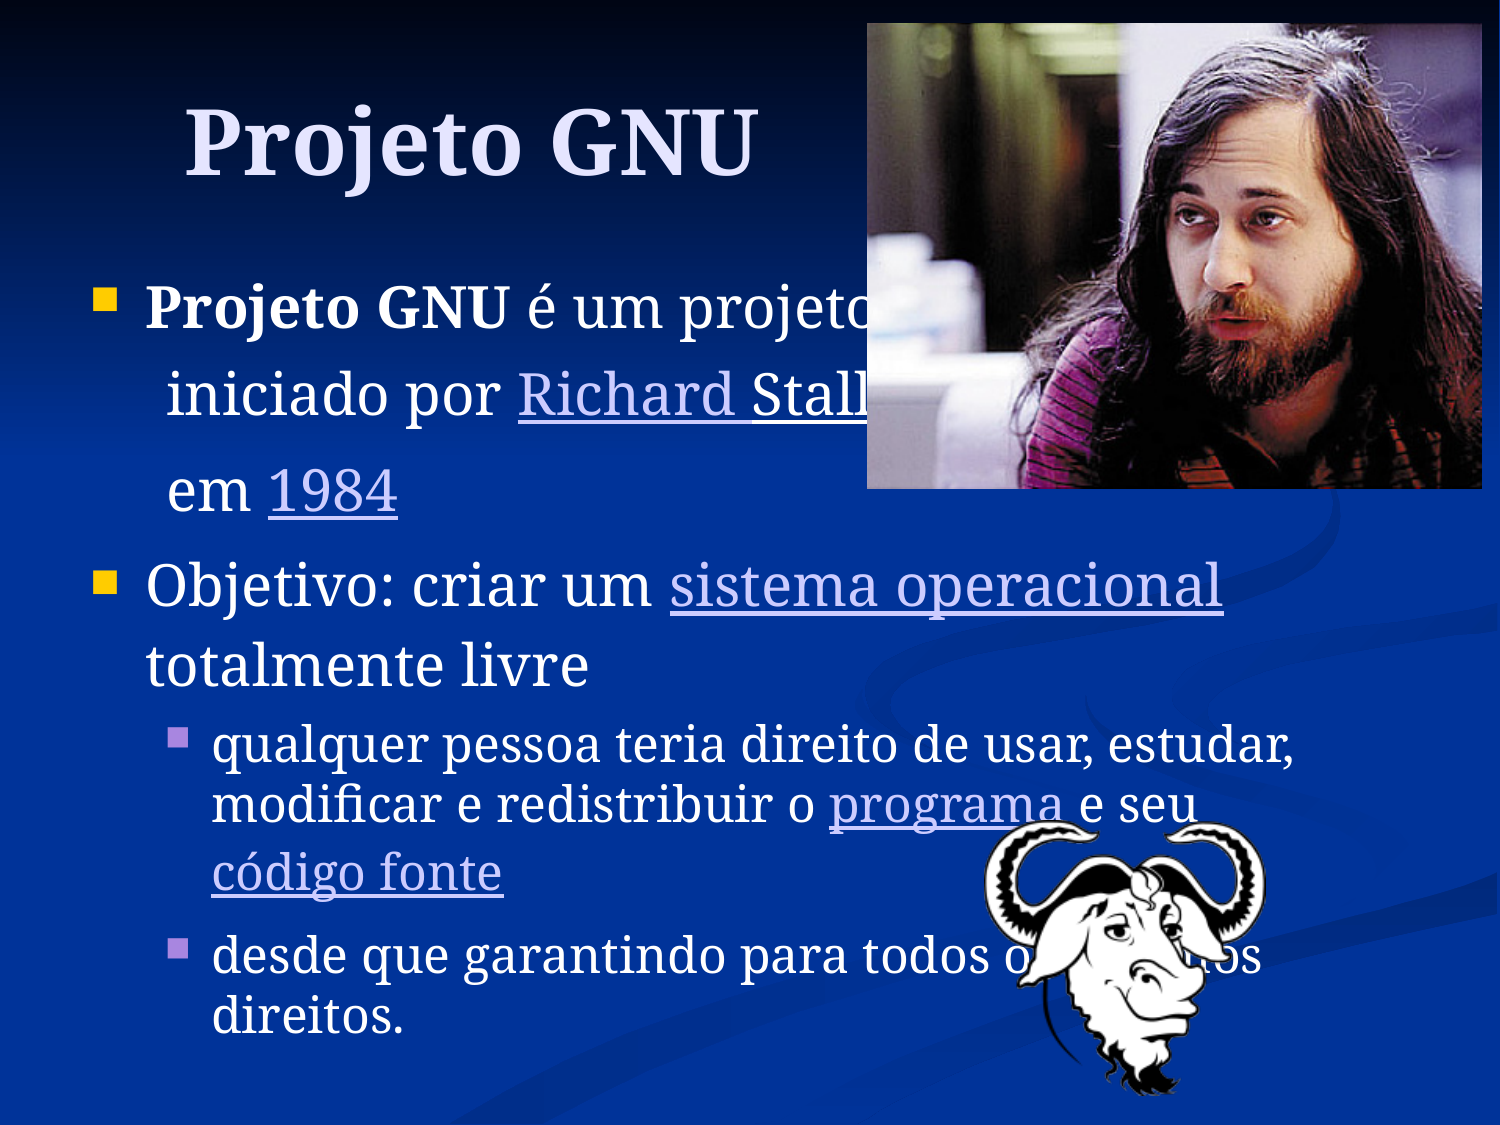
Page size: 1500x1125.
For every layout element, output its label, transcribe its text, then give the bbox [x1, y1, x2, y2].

list Projeto GNU é um projeto iniciado por Richard Stallman em 1984 Objetivo: criar um sistema operacional totalmente livre qualquer pessoa teria direito de usar, estudar, modificar e redistribuir o programa e seu código fonte desde que garantindo para todos os mesmos direitos. GNU = GNU is Not Unix [74, 262, 1426, 1006]
picture [866, 23, 1482, 490]
title Projeto GNU [74, 44, 861, 233]
picture [984, 820, 1266, 1096]
